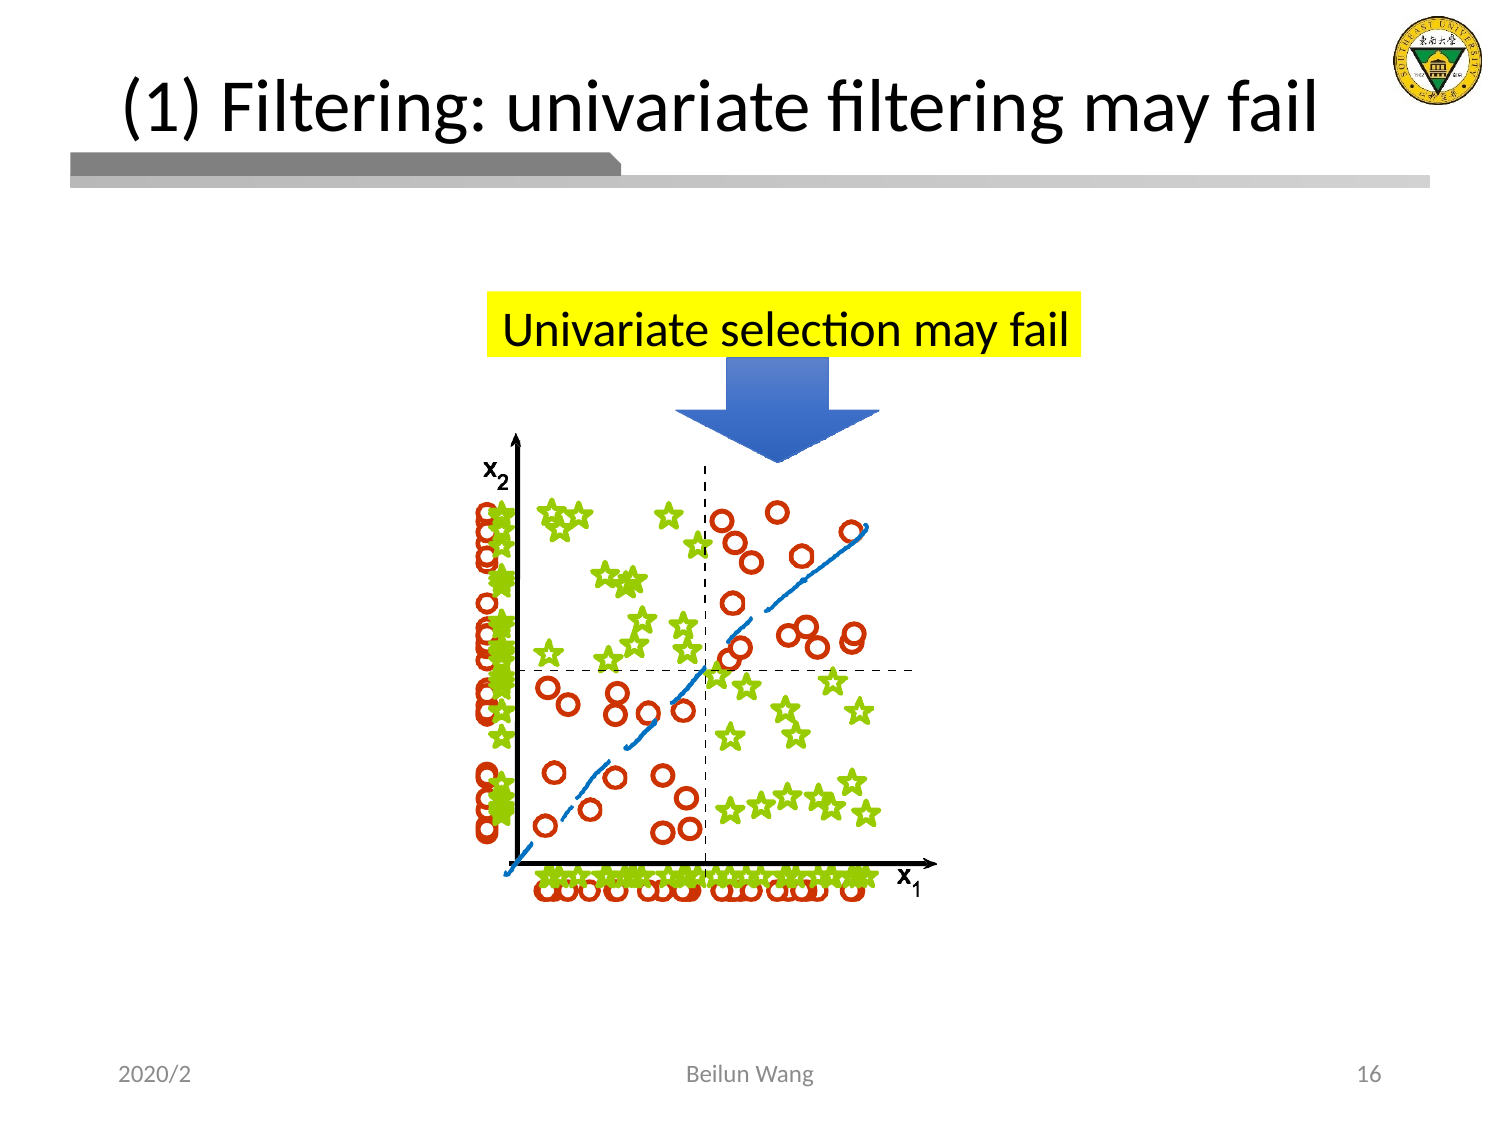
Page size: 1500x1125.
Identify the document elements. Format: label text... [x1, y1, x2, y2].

picture [1393, 16, 1482, 105]
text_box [475, 291, 1082, 902]
slide_number 2020/2 [103, 1042, 441, 1103]
slide_number 16 [1059, 1042, 1397, 1103]
title (1) Filtering: univariate filtering may fail [103, 59, 1409, 156]
footer Beilun Wang [496, 1042, 1004, 1103]
